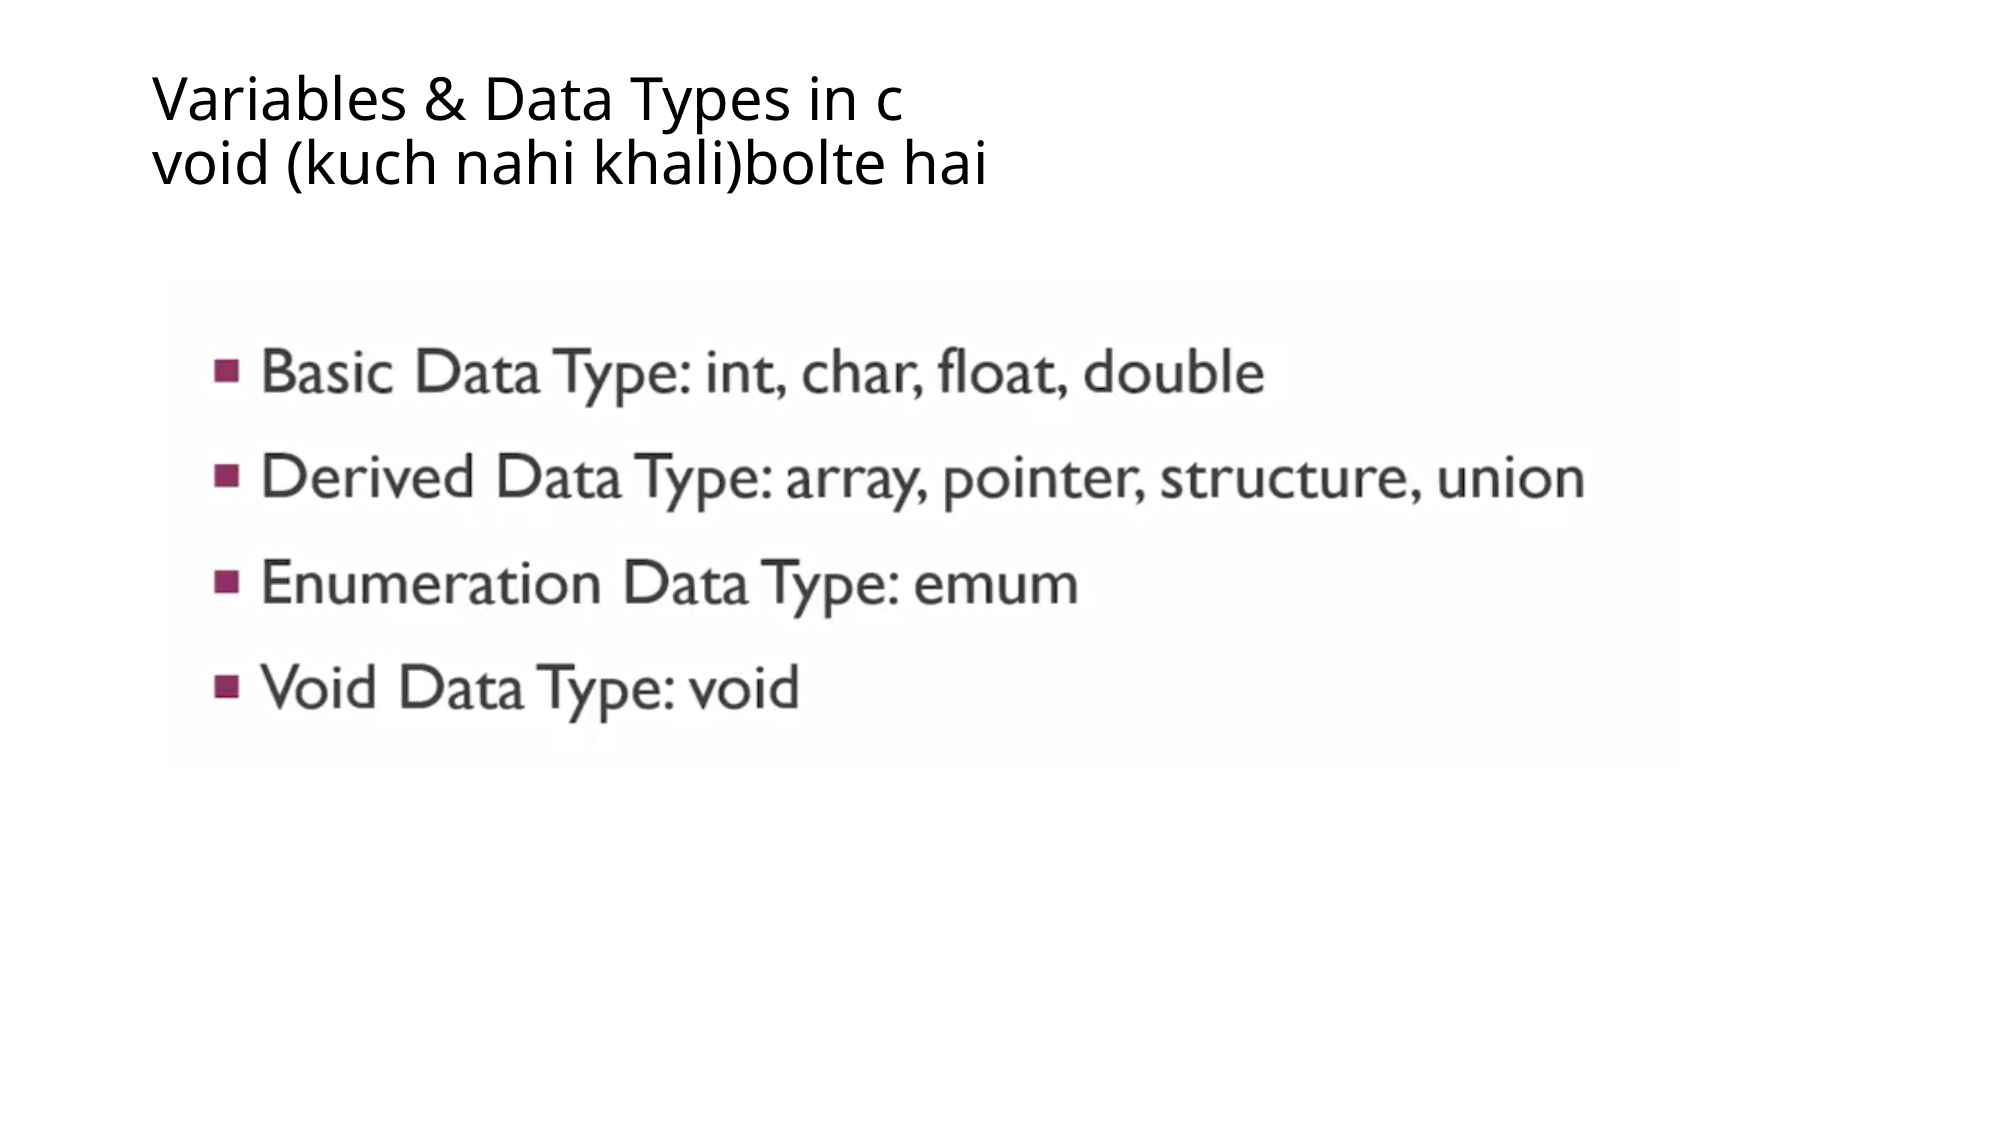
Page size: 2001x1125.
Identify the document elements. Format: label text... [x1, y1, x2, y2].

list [162, 277, 1682, 768]
title Variables & Data Types in c void (kuch nahi khali)bolte hai [137, 59, 1863, 278]
